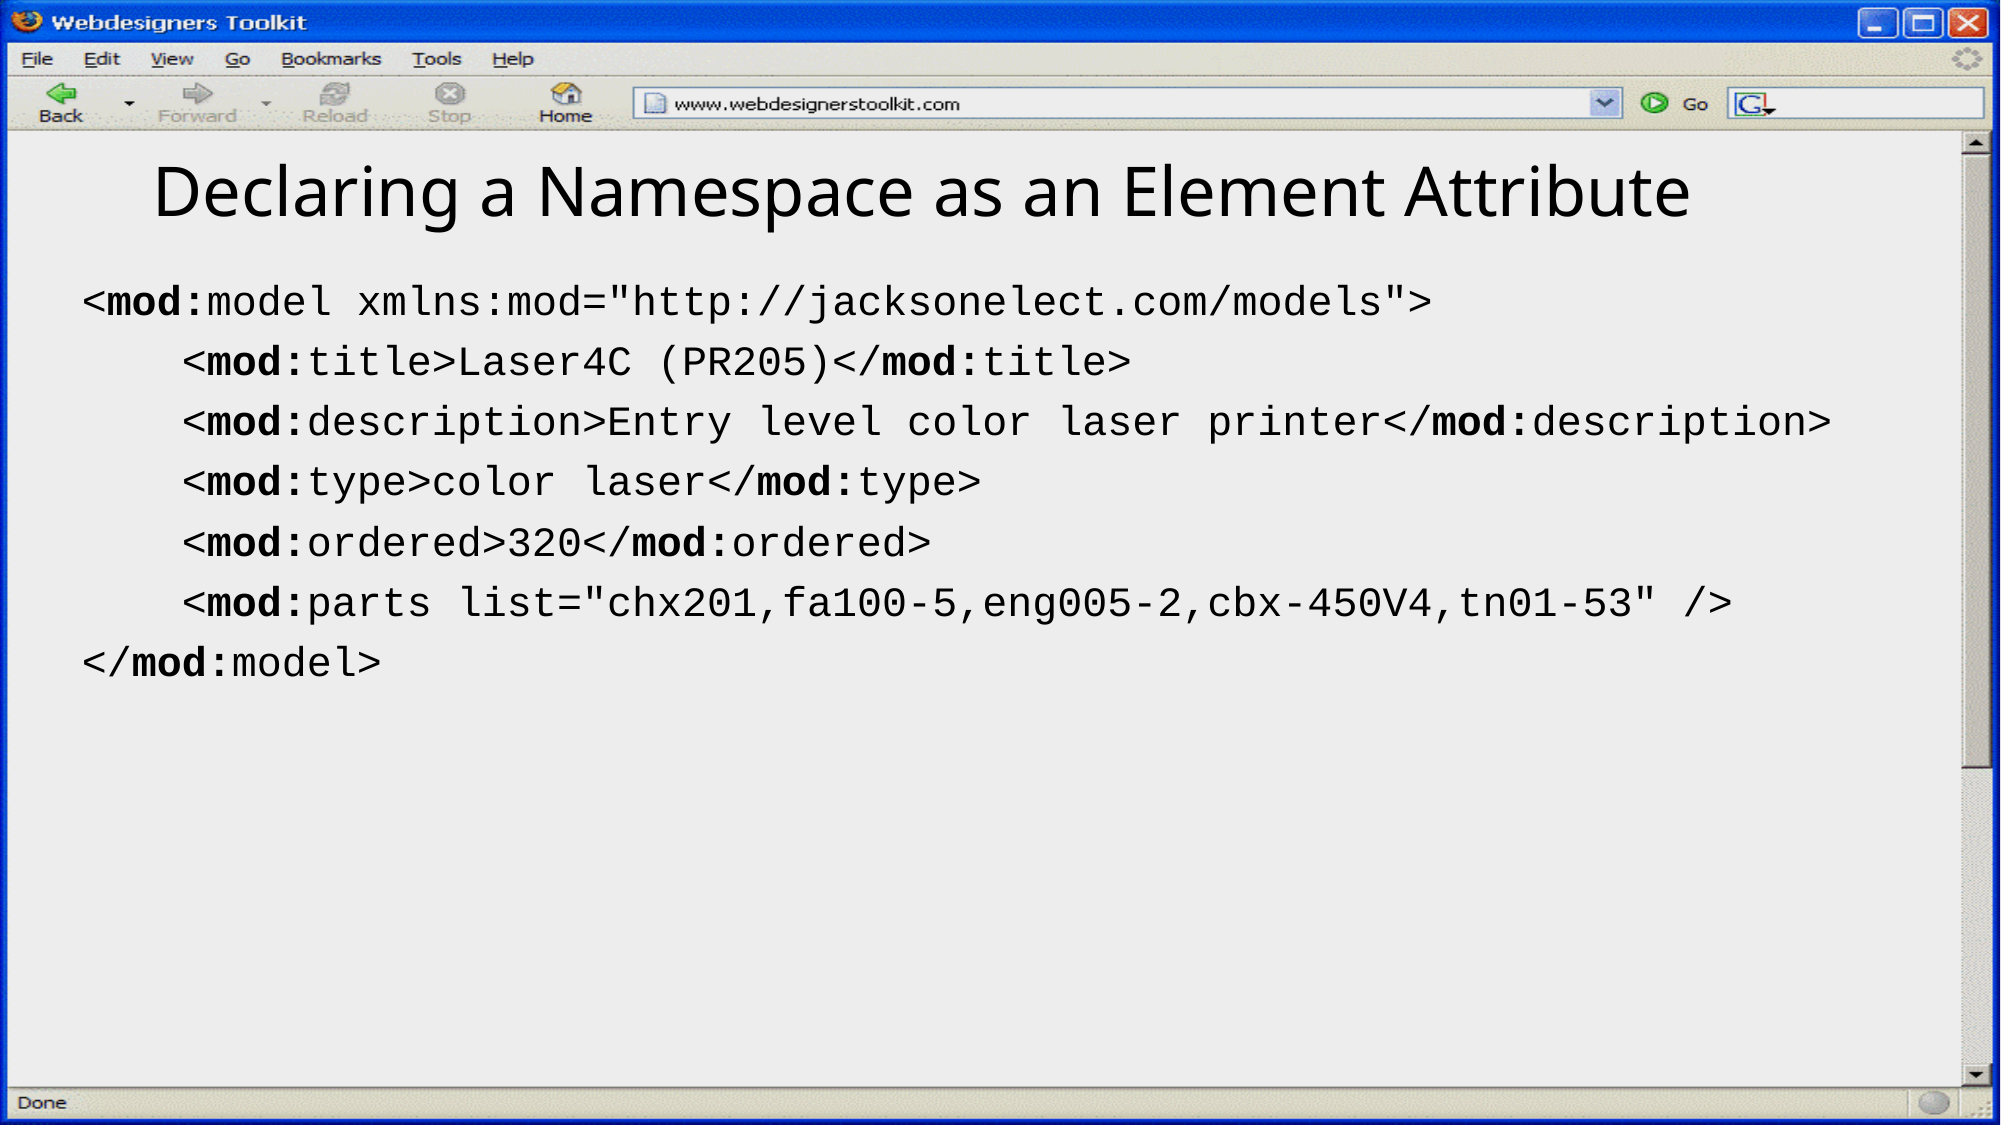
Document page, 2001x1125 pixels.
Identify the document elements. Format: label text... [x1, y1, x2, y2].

list <mod:model xmlns:mod="http://jacksonelect.com/models"> <mod:title>Laser4C (PR205)</mod:title> <mod:description>Entry level color laser printer</mod:description> <mod:type>color laser</mod:type> <mod:ordered>320</mod:ordered> <mod:parts list="chx201,fa100-5,eng005-2,cbx-450V4,tn01-53" /> </mod:model> [66, 256, 1863, 1072]
picture [0, 0, 2001, 1125]
title Declaring a Namespace as an Element Attribute [137, 131, 1863, 256]
